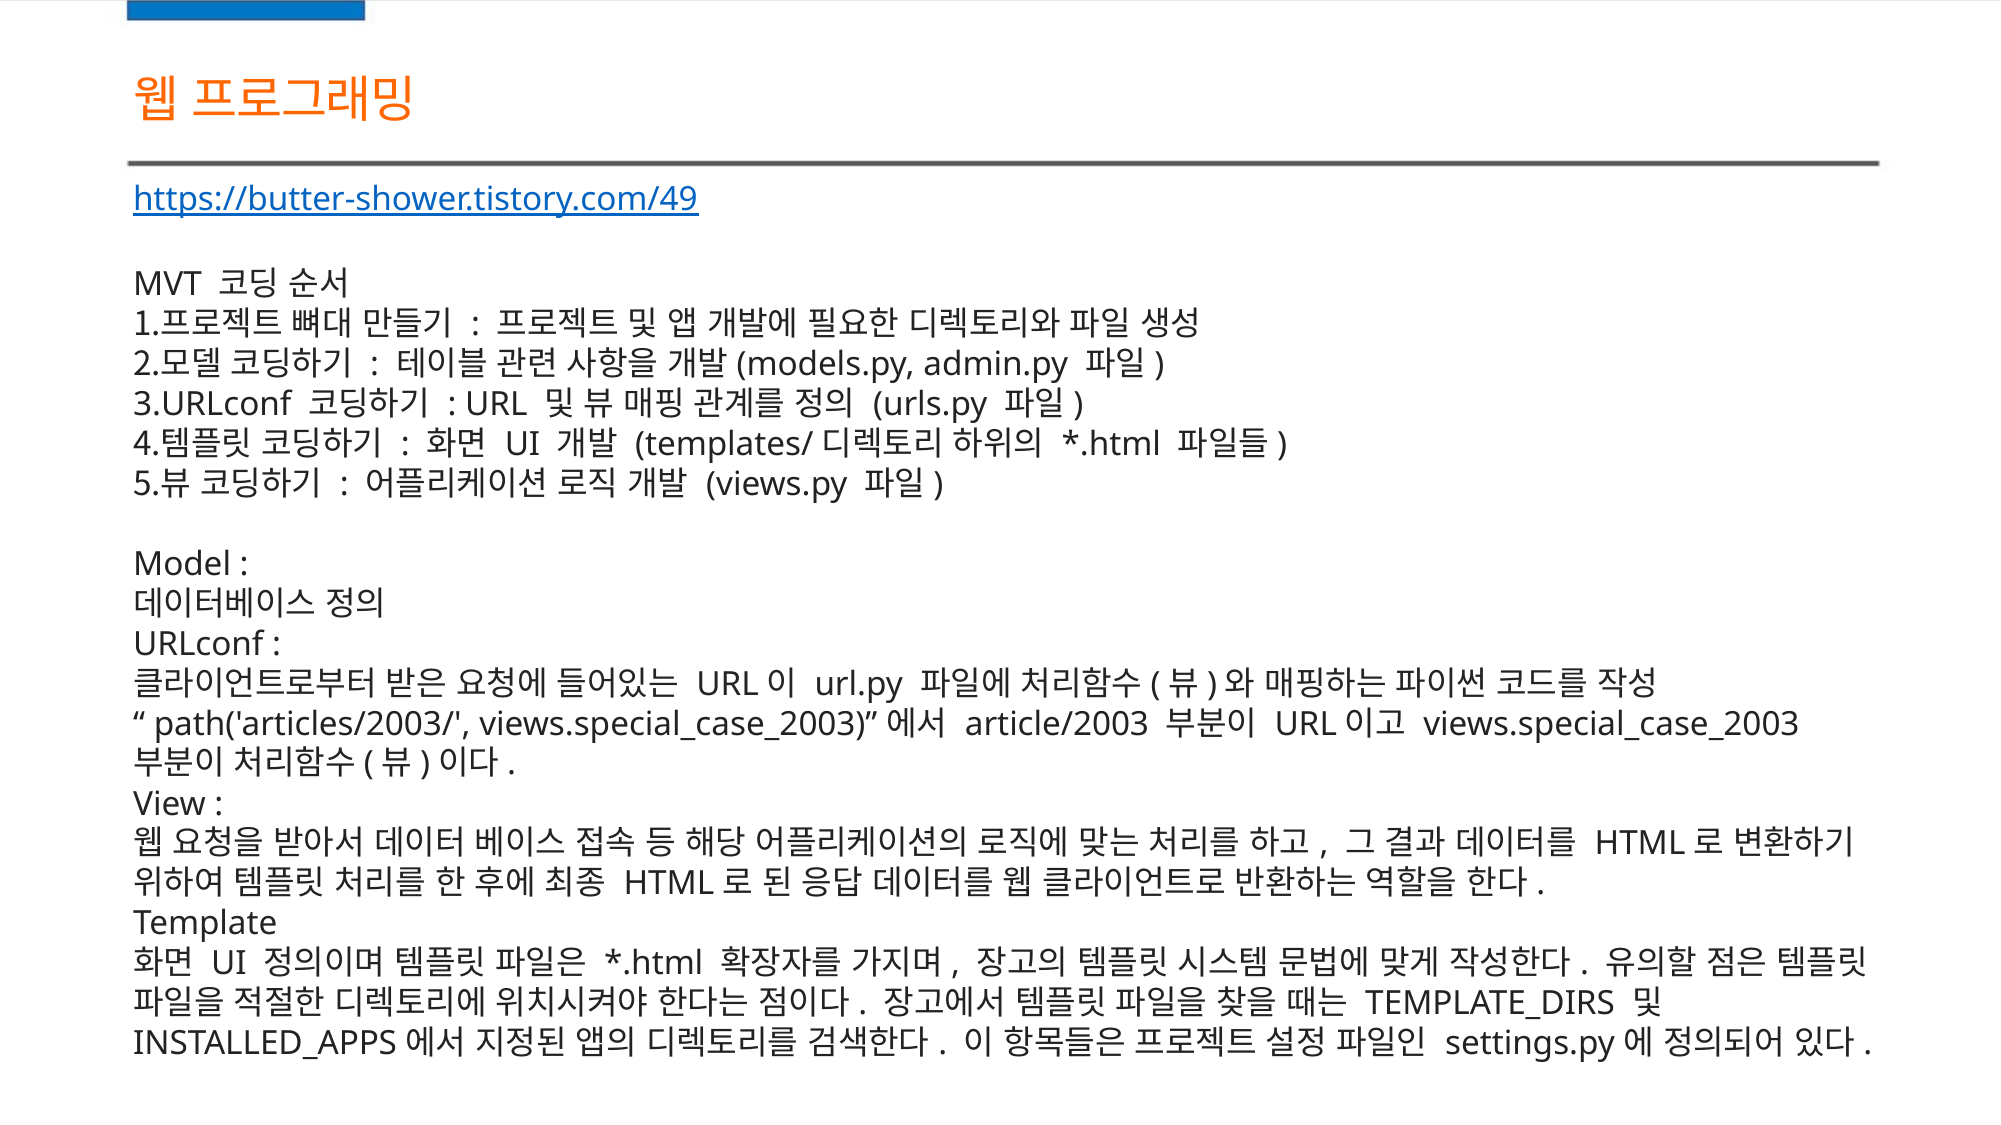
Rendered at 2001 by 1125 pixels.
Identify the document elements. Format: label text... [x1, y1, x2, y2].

text_box https://butter-shower.tistory.com/49 MVT 코딩 순서 프로젝트 뼈대 만들기 : 프로젝트 및 앱 개발에 필요한 디렉토리와 파일 생성 모델 코딩하기 : 테이블 관련 사항을 개발(models.py, admin.py 파일) URLconf 코딩하기 : URL 및 뷰 매핑 관계를 정의 (urls.py 파일) 템플릿 코딩하기 : 화면 UI 개발 (templates/디렉토리 하위의 *.html 파일들) 뷰 코딩하기 : 어플리케이션 로직 개발 (views.py 파일) Model : 데이터베이스 정의 URLconf : 클라이언트로부터 받은 요청에 들어있는 URL이 url.py 파일에 처리함수(뷰)와 매핑하는 파이썬 코드를 작성 “ path('articles/2003/', views.special_case_2003)”에서 article/2003 부분이 URL이고 views.special_case_2003 부분이 처리함수(뷰)이다. View : 웹 요청을 받아서 데이터 베이스 접속 등 해당 어플리케이션의 로직에 맞는 처리를 하고, 그 결과 데이터를 HTML로 변환하기 위하여 템플릿 처리를 한 후에 최종 HTML로 된 응답 데이터를 웹 클라이언트로 반환하는 역할을 한다. Template 화면 UI 정의이며 템플릿 파일은 *.html 확장자를 가지며, 장고의 템플릿 시스템 문법에 맞게 작성한다. 유의할 점은 템플릿 파일을 적절한 디렉토리에 위치시켜야 한다는 점이다. 장고에서 템플릿 파일을 찾을 때는 TEMPLATE_DIRS 및 INSTALLED_APPS에서 지정된 앱의 디렉토리를 검색한다. 이 항목들은 프로젝트 설정 파일인 settings.py에 정의되어 있다. [118, 170, 1920, 1069]
text_box 웹 프로그래밍 [118, 60, 1321, 136]
picture [0, 0, 2001, 1125]
